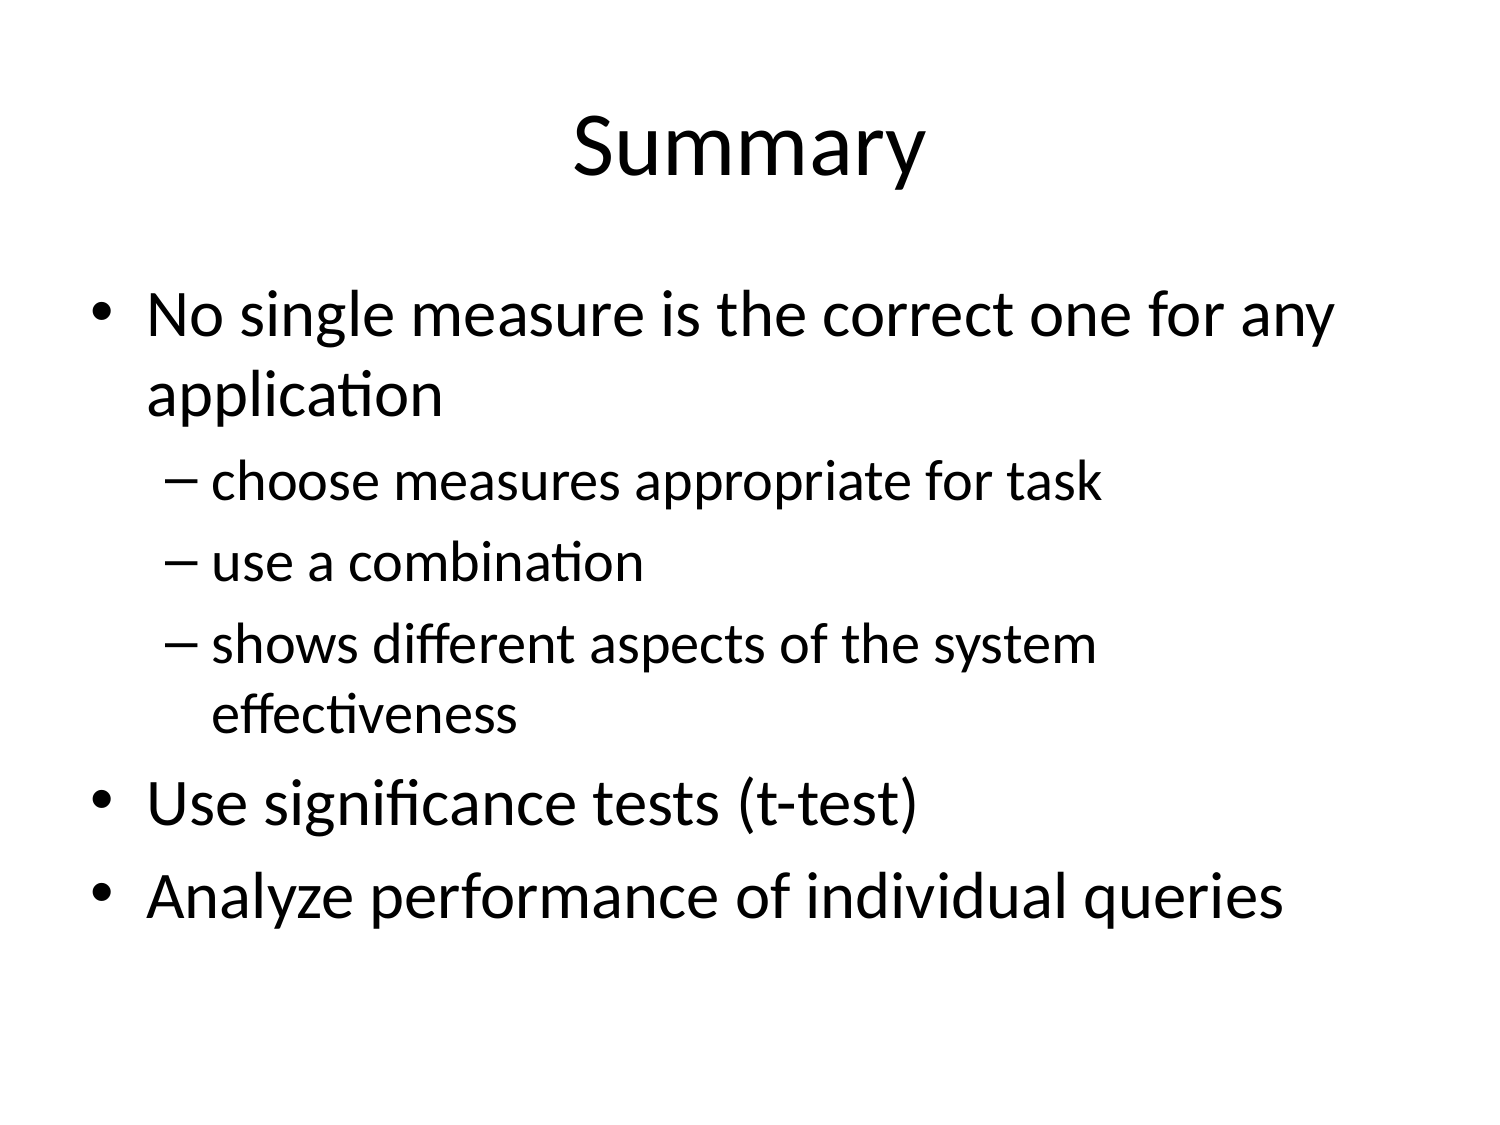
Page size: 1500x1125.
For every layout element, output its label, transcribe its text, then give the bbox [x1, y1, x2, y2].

list No single measure is the correct one for any application choose measures appropriate for task use a combination shows different aspects of the system effectiveness Use significance tests (t-test) Analyze performance of individual queries [75, 262, 1425, 1005]
title Summary [75, 45, 1425, 233]
